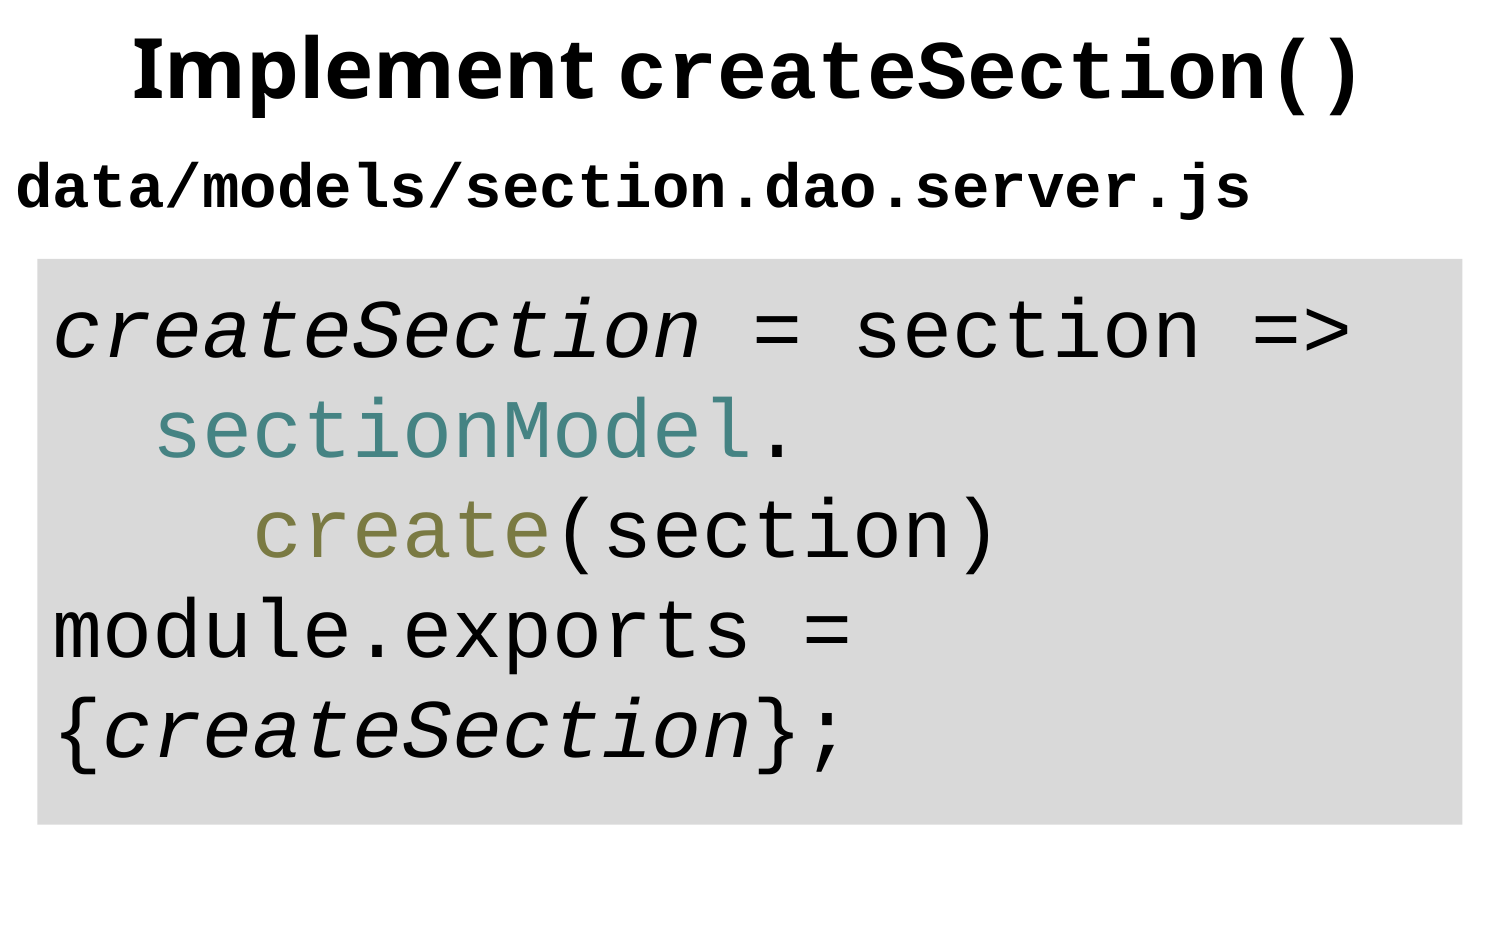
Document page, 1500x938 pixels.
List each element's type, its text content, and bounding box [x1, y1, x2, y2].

list data/models/section.dao.server.js [0, 131, 1500, 938]
text_box createSection = section => sectionModel. create(section) module.exports = {createSection}; [37, 258, 1463, 825]
title Implement createSection() [0, 0, 1500, 131]
